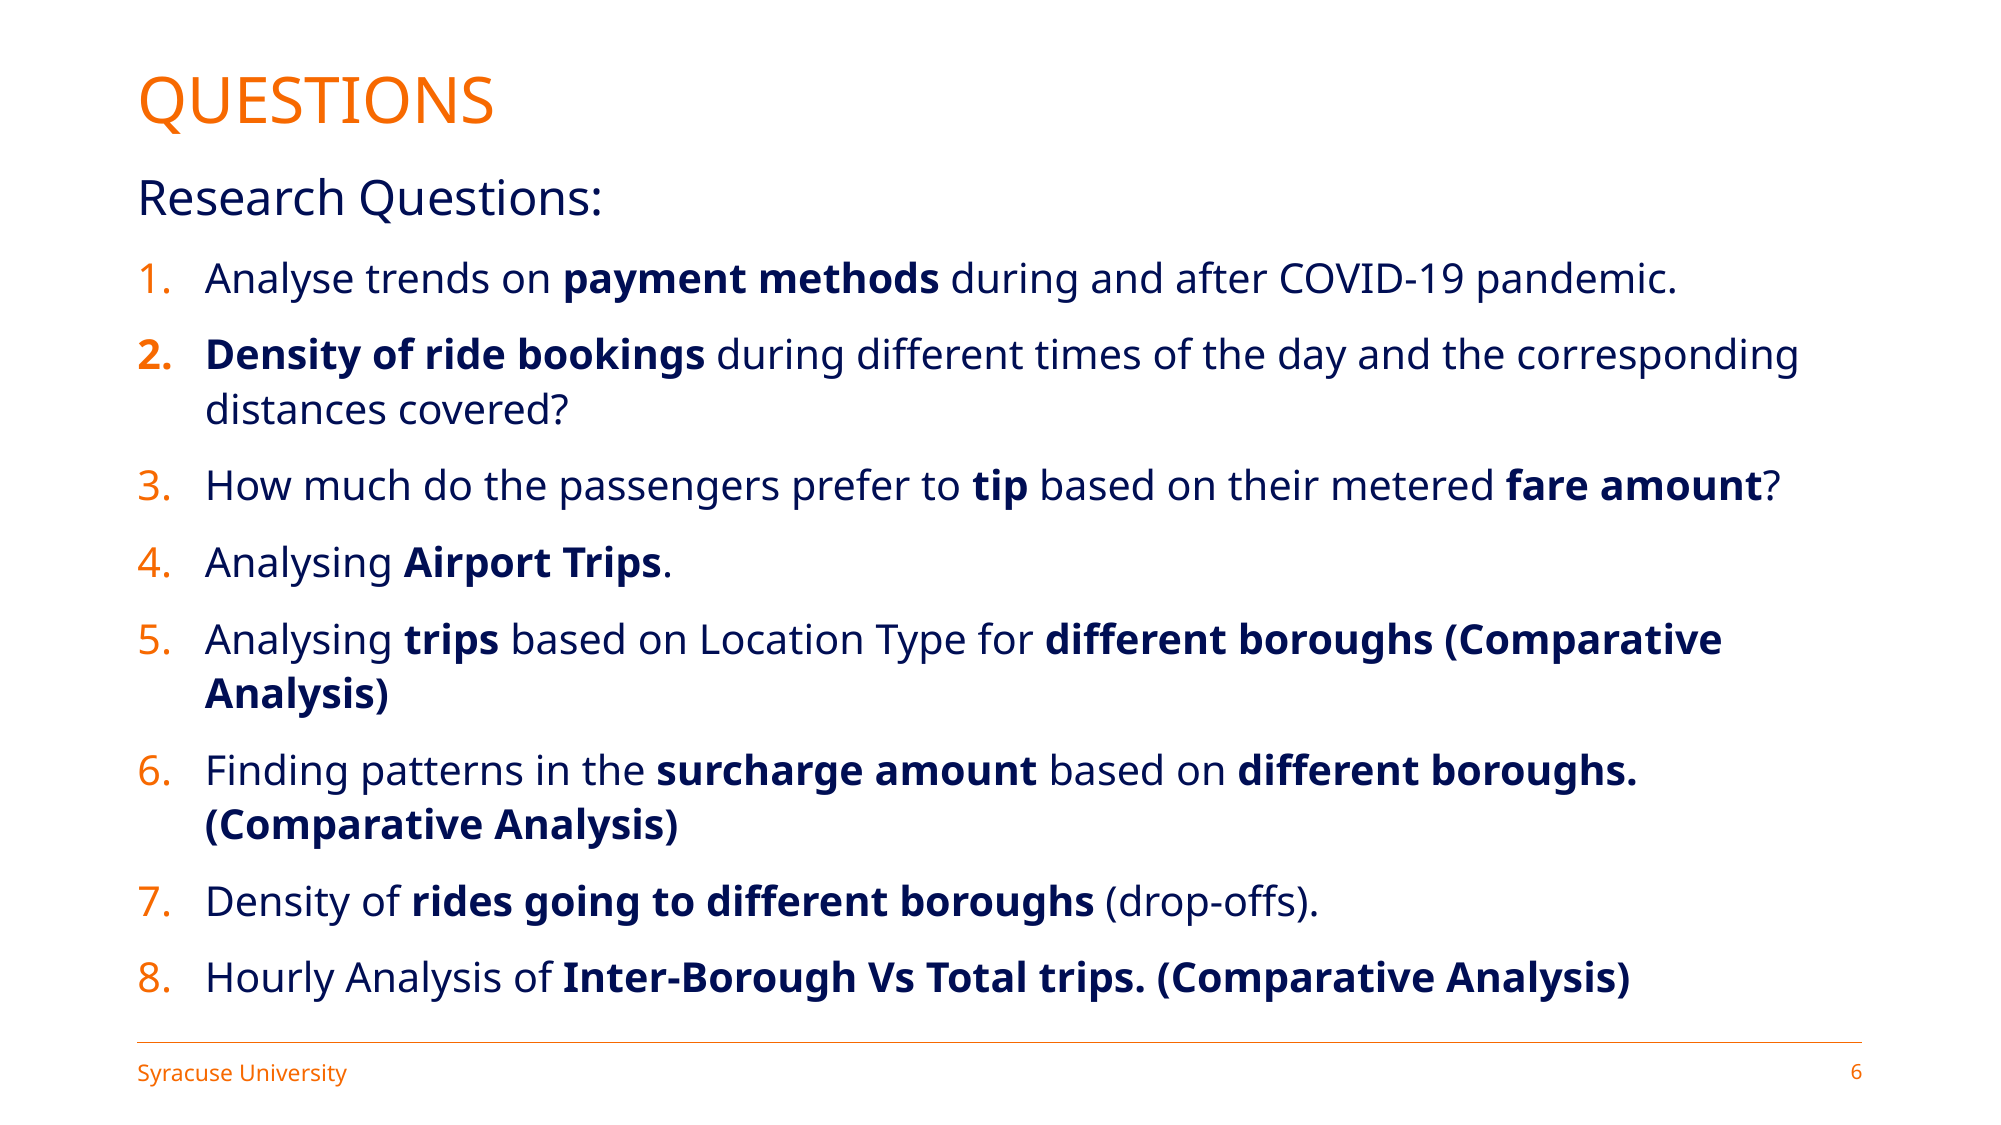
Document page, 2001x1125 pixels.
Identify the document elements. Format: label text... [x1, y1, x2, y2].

title QUESTIONS [137, 59, 1863, 152]
list Research Questions: Analyse trends on payment methods during and after COVID-19 pandemic. Density of ride bookings during different times of the day and the corresponding distances covered? How much do the passengers prefer to tip based on their metered fare amount? Analysing Airport Trips. Analysing trips based on Location Type for different boroughs (Comparative Analysis) Finding patterns in the surcharge amount based on different boroughs. (Comparative Analysis) Density of rides going to different boroughs (drop-offs). Hourly Analysis of Inter-Borough Vs Total trips. (Comparative Analysis) [137, 152, 1863, 1014]
